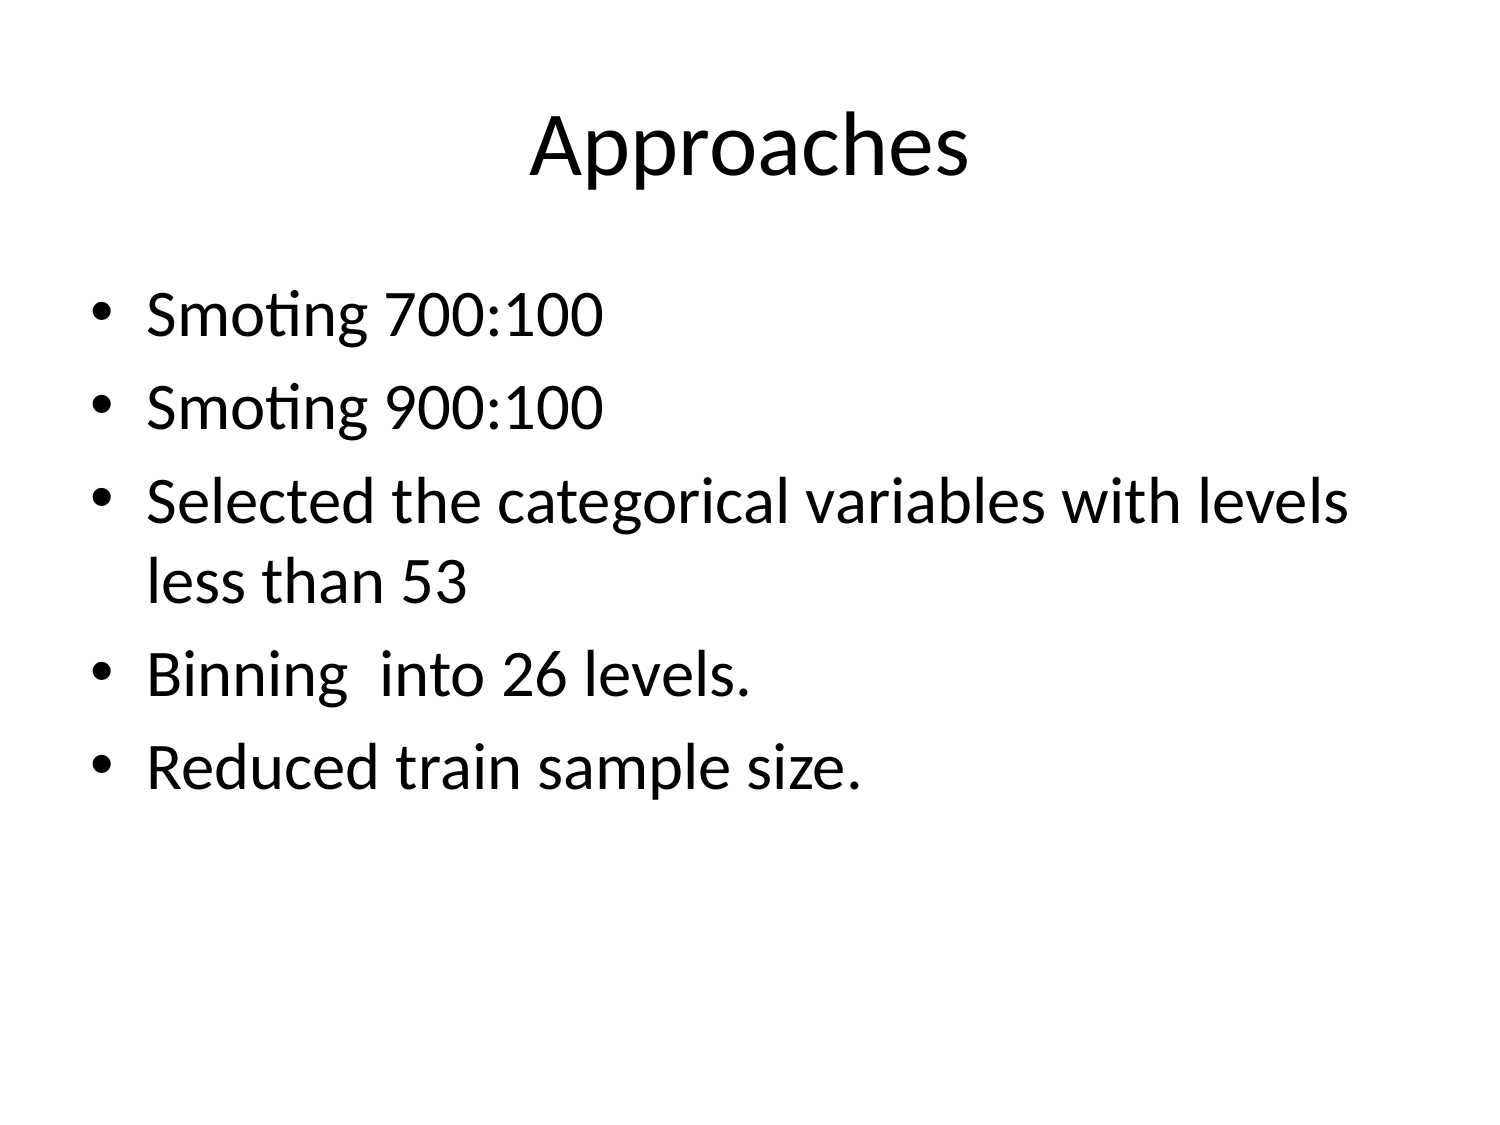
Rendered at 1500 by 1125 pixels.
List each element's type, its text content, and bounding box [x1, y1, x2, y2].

title Approaches [75, 45, 1425, 233]
list Smoting 700:100 Smoting 900:100 Selected the categorical variables with levels less than 53 Binning into 26 levels. Reduced train sample size. [75, 262, 1425, 1005]
